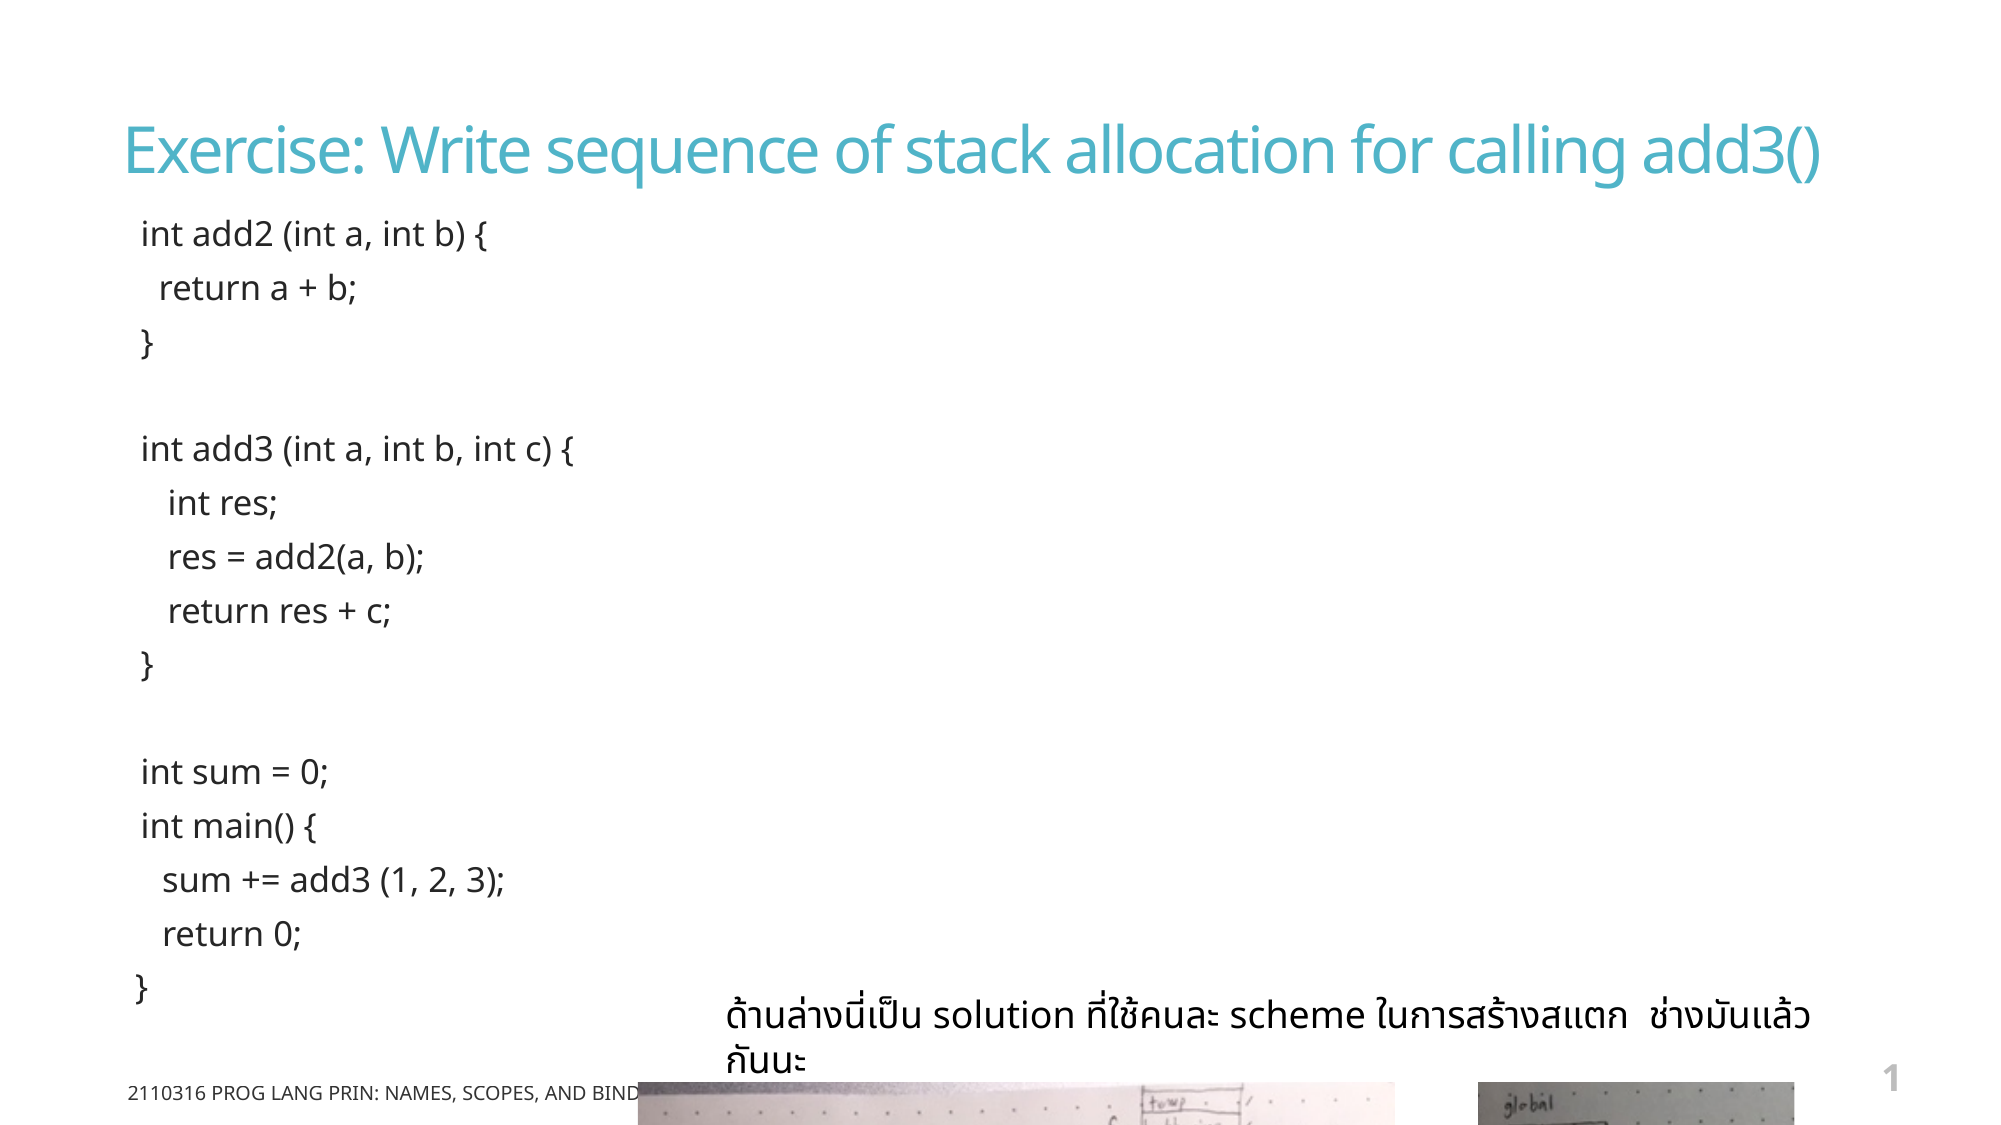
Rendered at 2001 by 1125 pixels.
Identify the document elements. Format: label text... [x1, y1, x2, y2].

title Exercise: Write sequence of stack allocation for calling add3() [107, 81, 1875, 226]
footer 2110316 Prog Lang Prin: Names, Scopes, and Bindings [112, 1075, 710, 1113]
picture [637, 1082, 1396, 1125]
picture [1477, 1081, 1795, 1125]
text_box ด้านล่างนี่เป็น solution ที่ใช้คนละ scheme ในการสร้างสแตก ช่างมันแล้วกันนะ [710, 983, 1838, 1089]
list int add2 (int a, int b) { return a + b; } int add3 (int a, int b, int c) { int res; res = add2(a, b); return res + c; } int sum = 0; int main() { sum += add3 (1, 2, 3); return 0; } [111, 210, 593, 1040]
slide_number 1 [1820, 1051, 1918, 1113]
